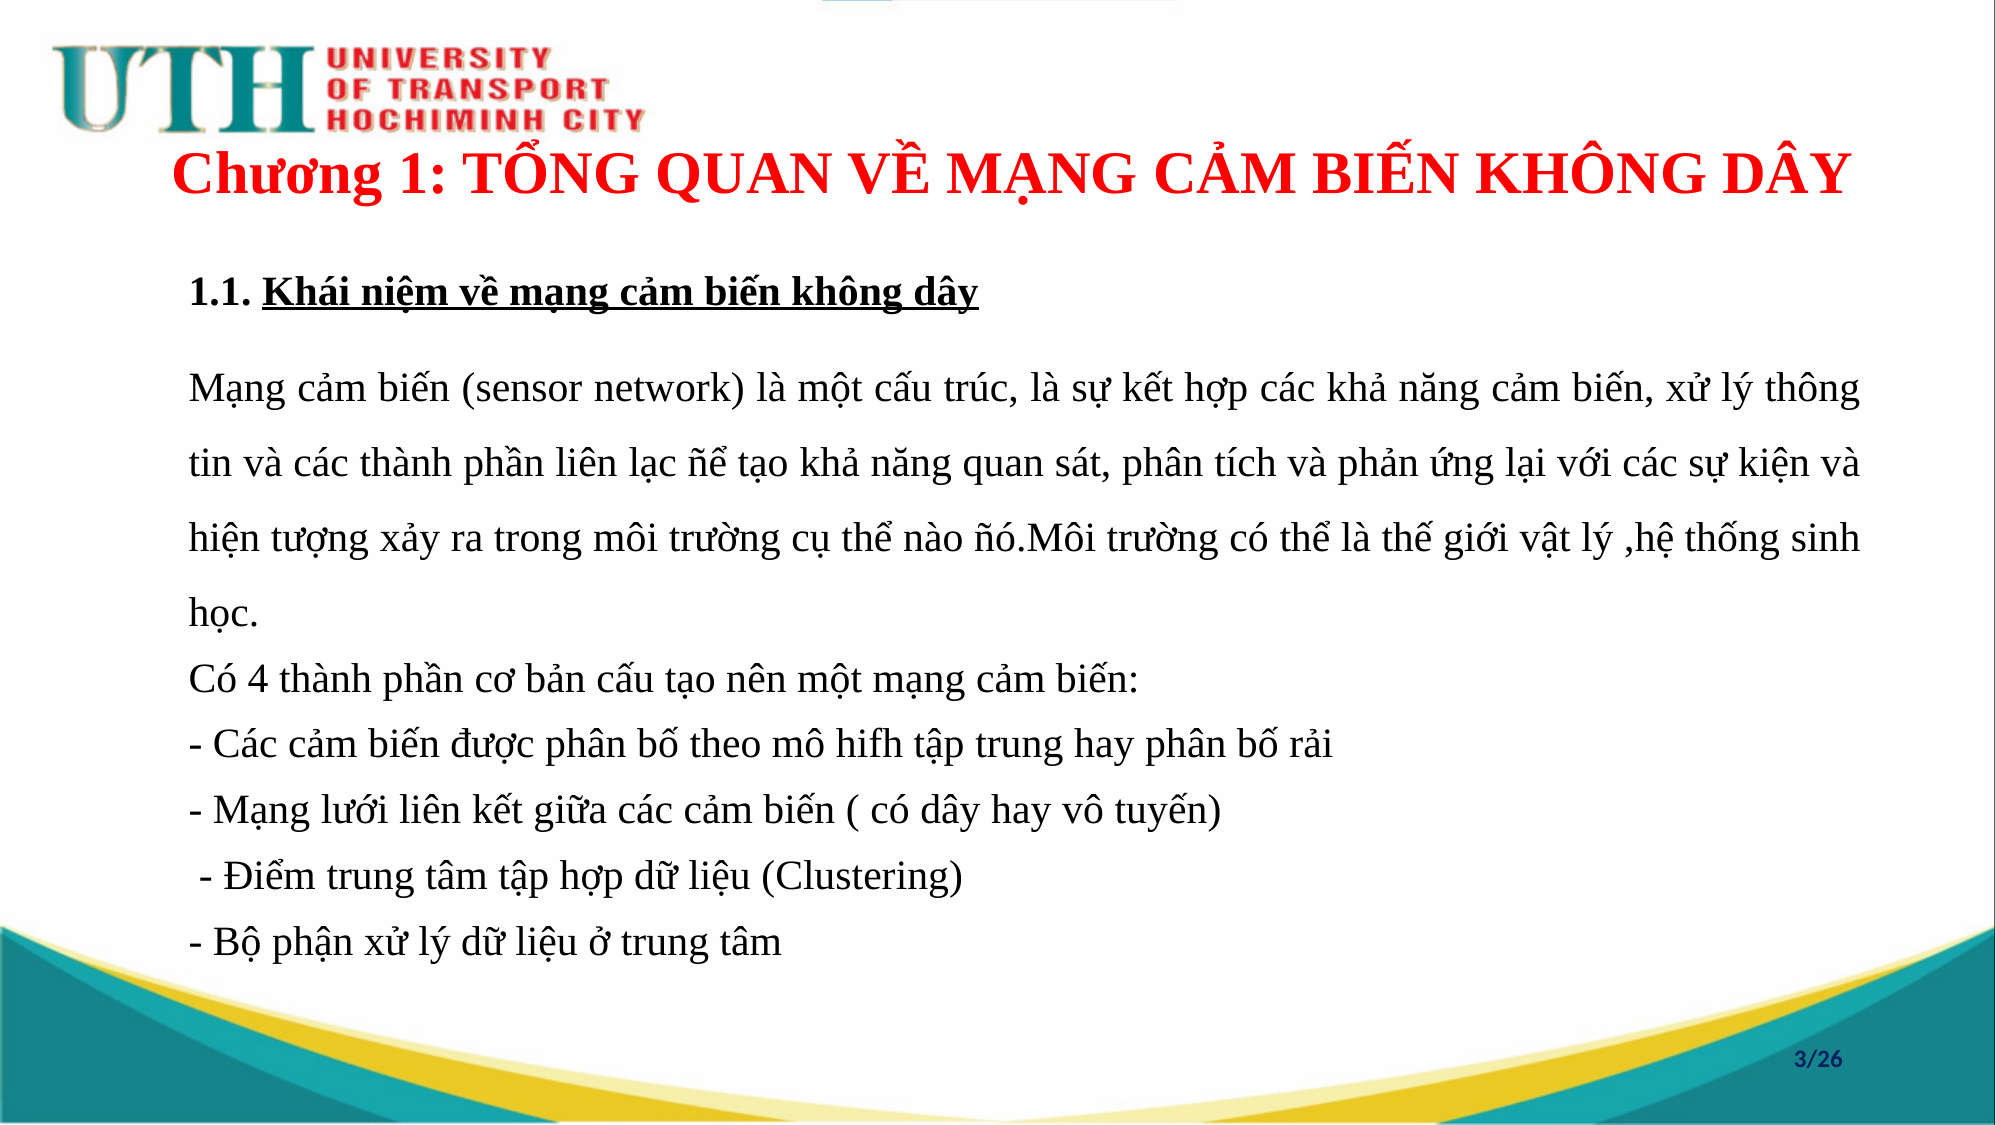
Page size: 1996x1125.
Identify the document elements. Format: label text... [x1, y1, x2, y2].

picture [0, 0, 1996, 1125]
title Chương 1: TỔNG QUAN VỀ MẠNG CẢM BIẾN KHÔNG DÂY [156, 98, 1878, 316]
slide_number 3/26 [1408, 1042, 1858, 1103]
text_box [223, 404, 1996, 413]
list 1.1. Khái niệm về mạng cảm biến không dây Mạng cảm biến (sensor network) là một cấu trúc, là sự kết hợp các khả năng cảm biến, xử lý thông tin và các thành phần liên lạc ñể tạo khả năng quan sát, phân tích và phản ứng lại với các sự kiện và hiện tượng xảy ra trong môi trường cụ thể nào ñó.Môi trường có thể là thế giới vật lý ,hệ thống sinh học. Có 4 thành phần cơ bản cấu tạo nên một mạng cảm biến: - Các cảm biến được phân bố theo mô hifh tập trung hay phân bố rải - Mạng lưới liên kết giữa các cảm biến ( có dây hay vô tuyến) - Điểm trung tâm tập hợp dữ liệu (Clustering) - Bộ phận xử lý dữ liệu ở trung tâm [173, 261, 1878, 1027]
